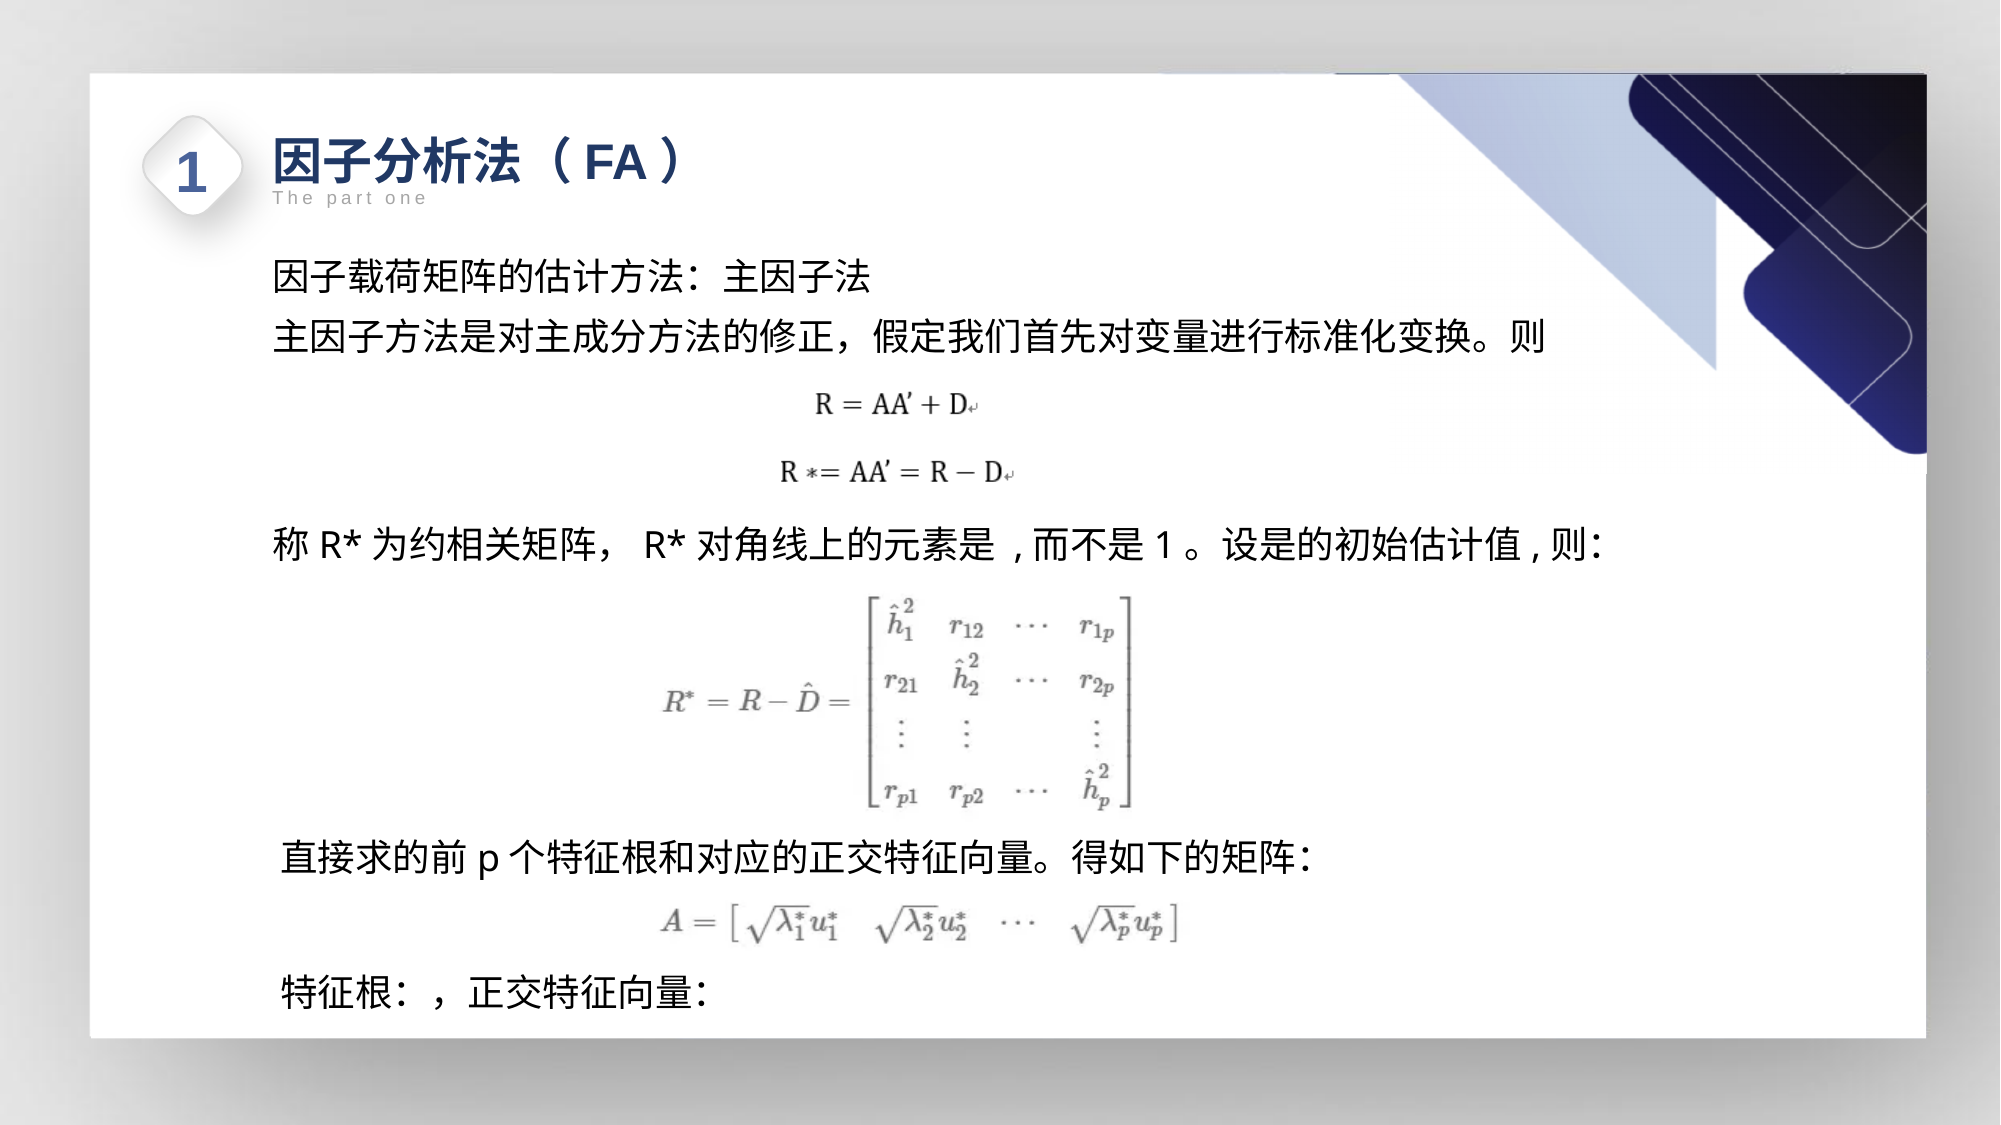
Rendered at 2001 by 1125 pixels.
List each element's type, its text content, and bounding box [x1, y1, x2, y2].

text_box 主因子方法是对主成分方法的修正，假定我们首先对变量进行标准化变换。则 [257, 305, 1688, 425]
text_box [151, 124, 235, 213]
text_box 因子载荷矩阵的估计方法：主因子法 [257, 245, 969, 305]
picture [0, 0, 2000, 1125]
text_box The part one [257, 178, 631, 217]
text_box 因子分析法（FA） [257, 121, 789, 197]
